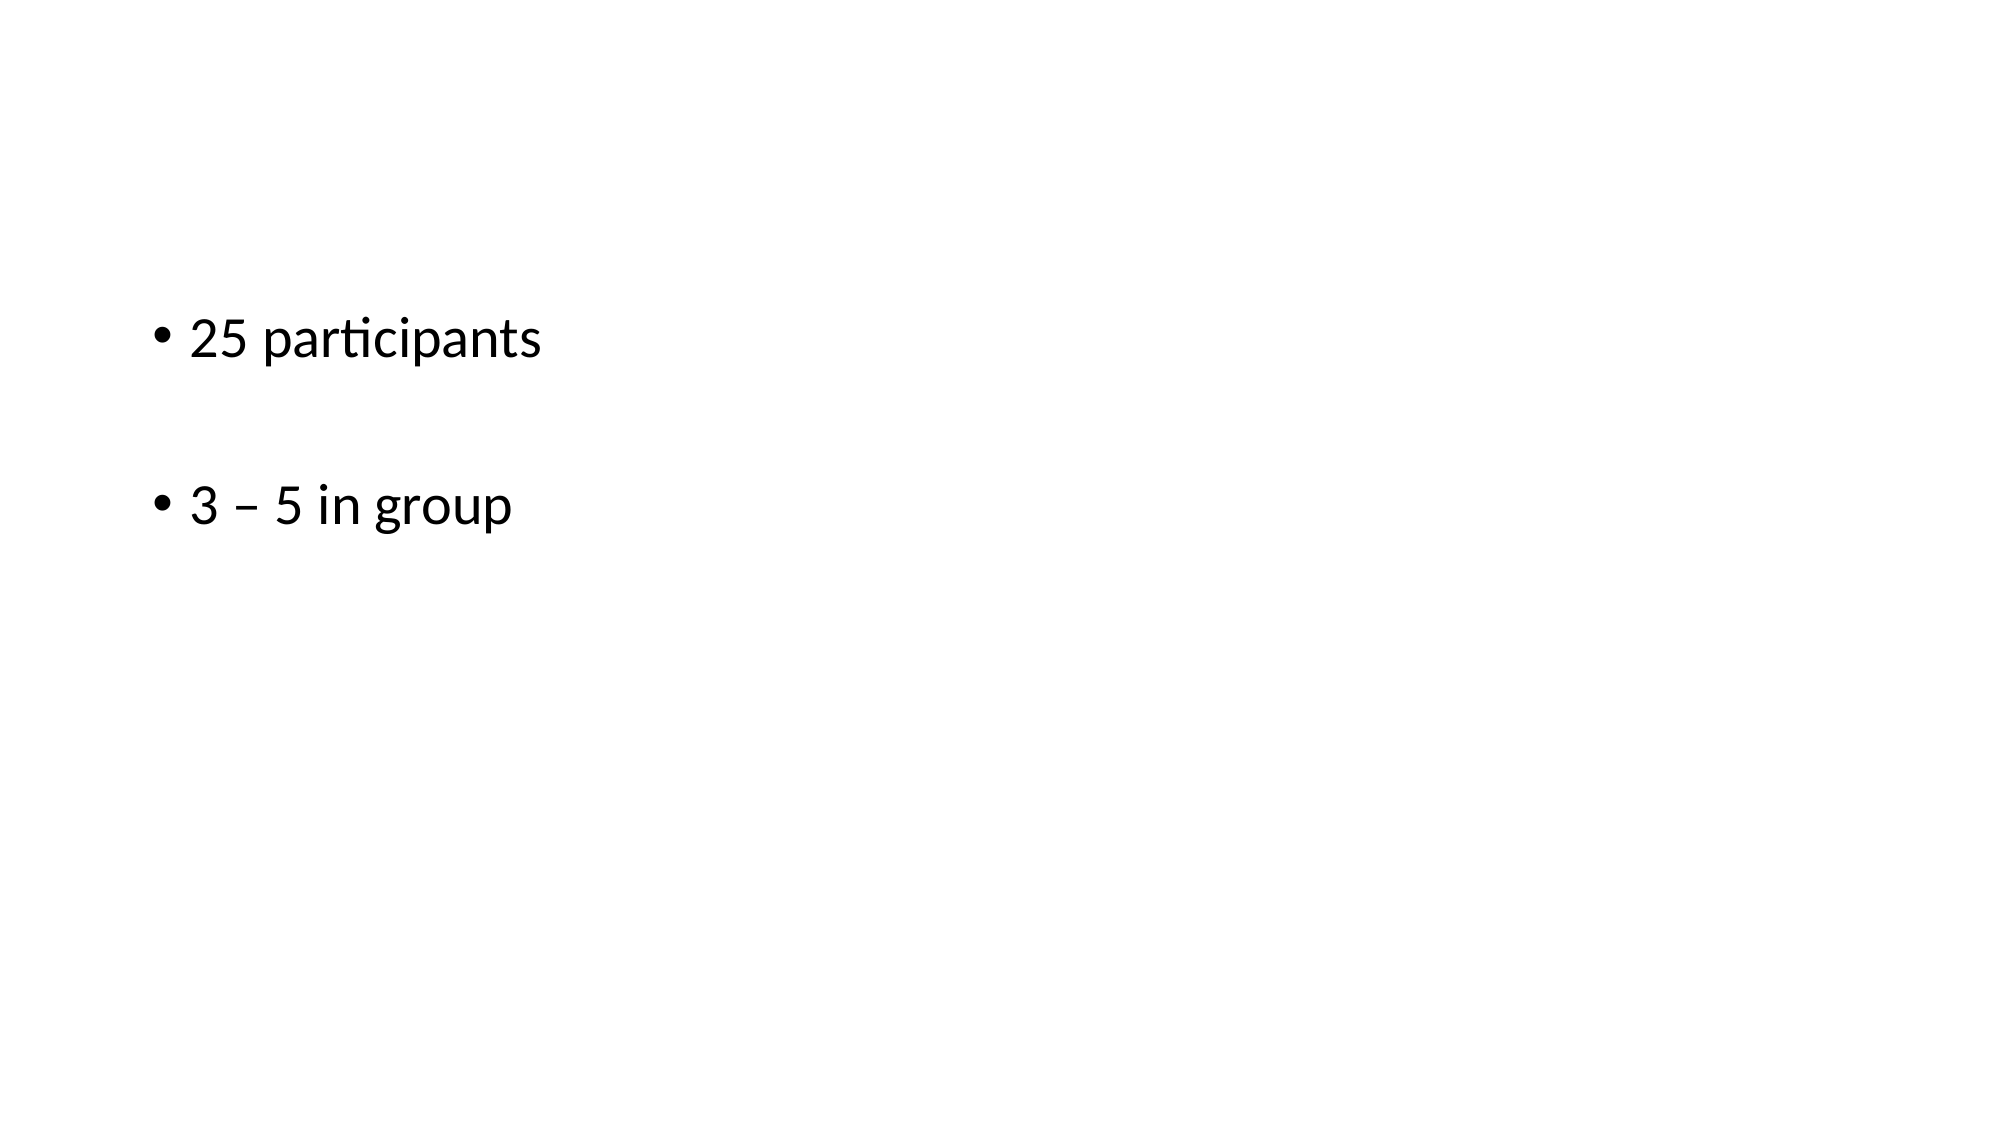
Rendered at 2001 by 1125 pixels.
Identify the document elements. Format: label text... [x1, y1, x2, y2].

list 25 participants 3 – 5 in group [137, 299, 1863, 1014]
